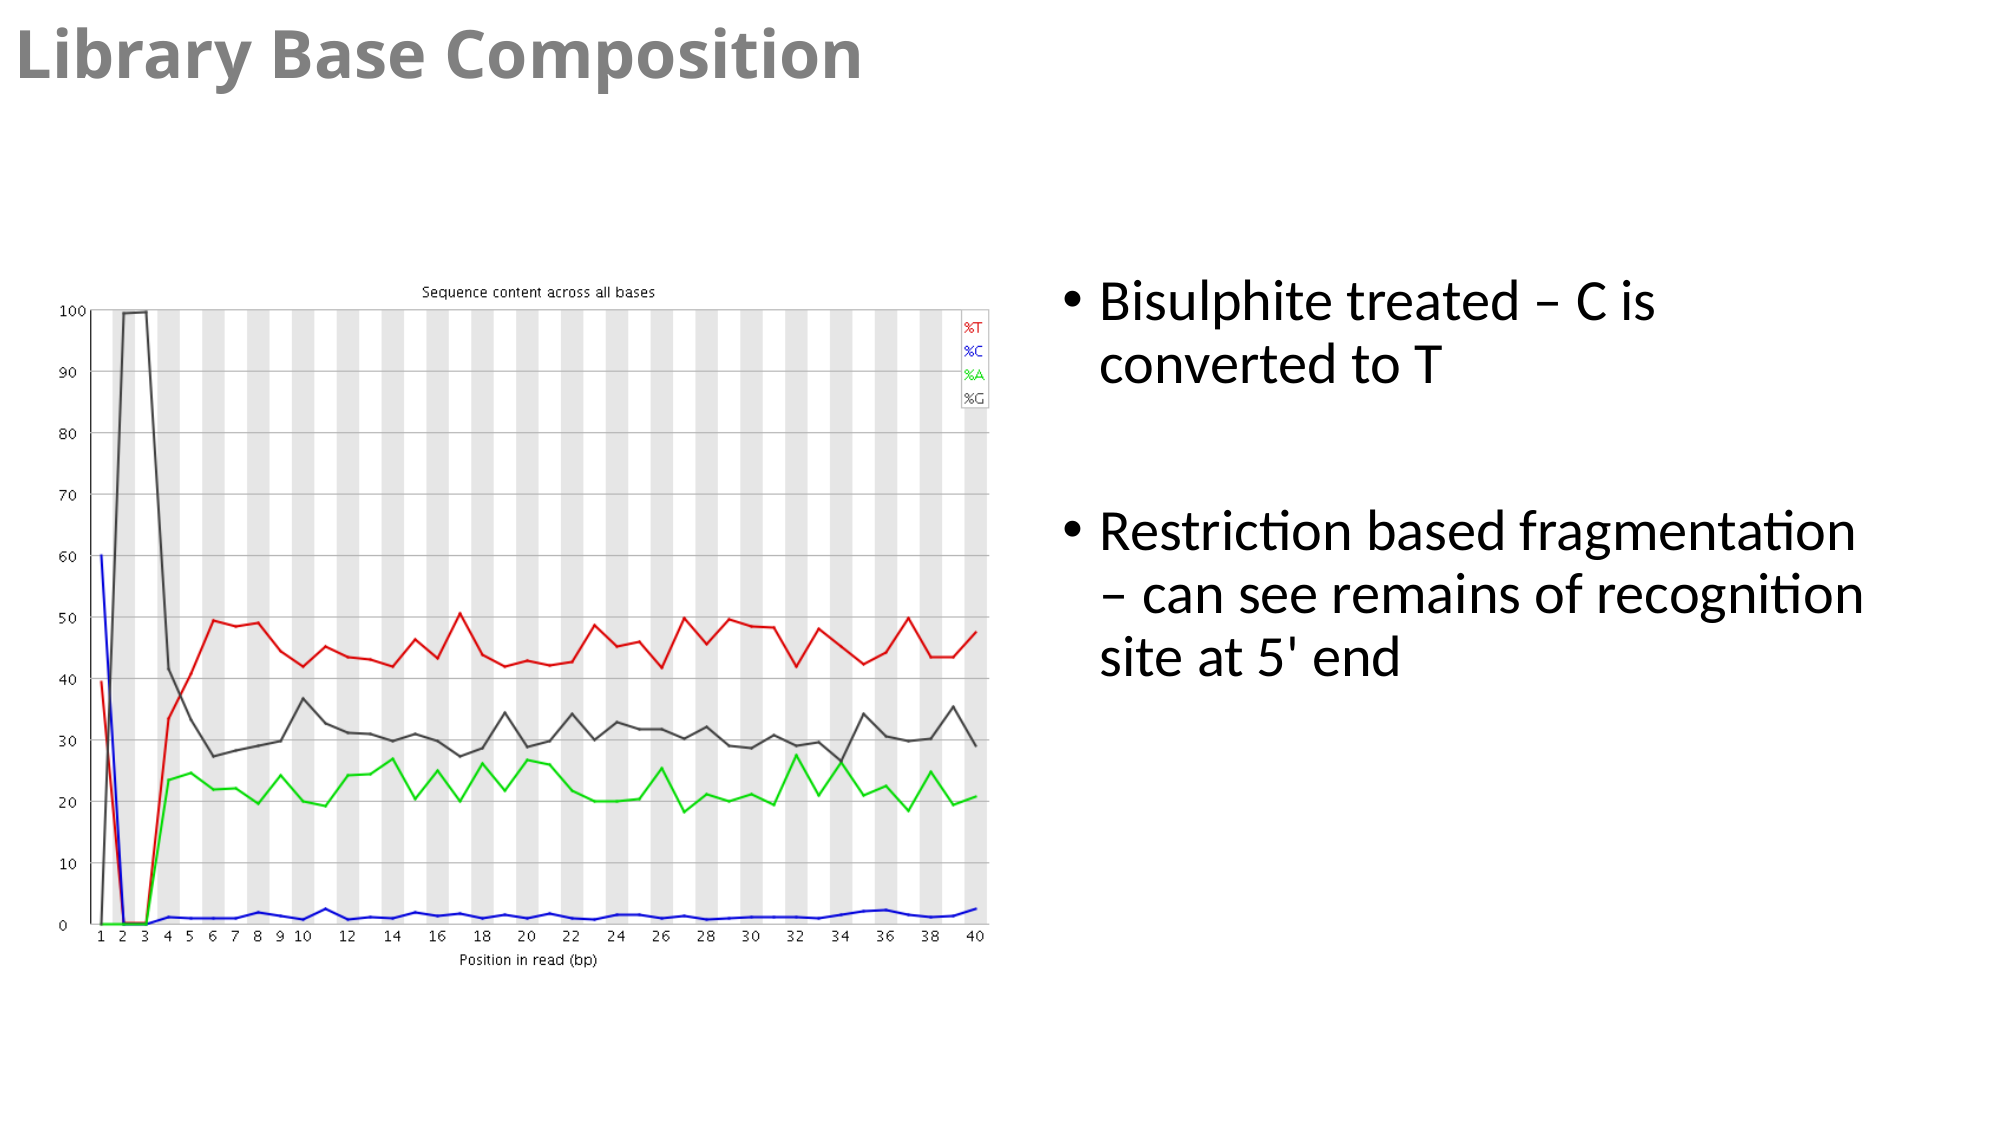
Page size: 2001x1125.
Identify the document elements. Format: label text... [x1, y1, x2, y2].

list Bisulphite treated – C is converted to T Restriction based fragmentation – can see remains of recognition site at 5' end [1047, 262, 1900, 1005]
picture [55, 262, 1000, 971]
text_box Library Base Composition [0, 14, 1975, 221]
